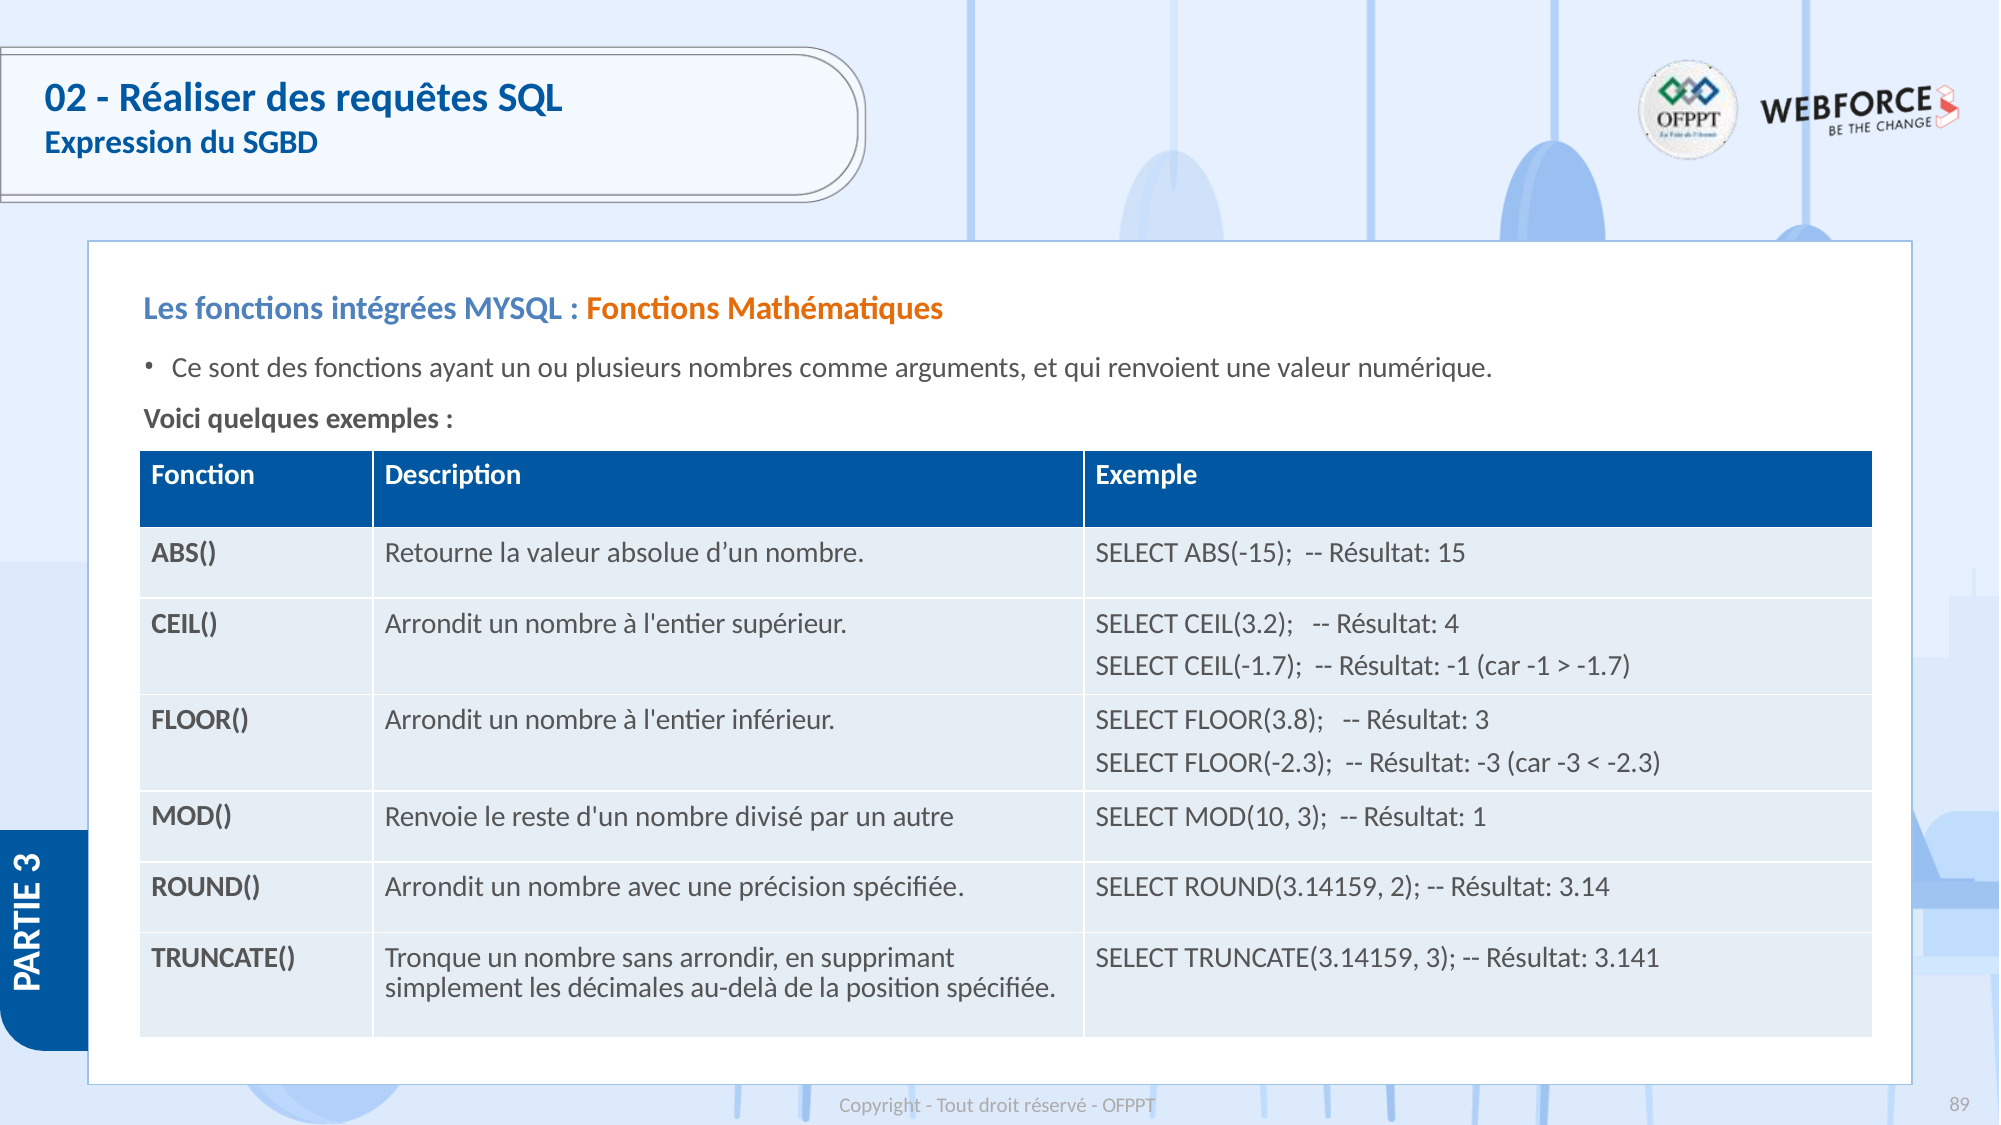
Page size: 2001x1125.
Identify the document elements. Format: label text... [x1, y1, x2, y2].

text_box Les fonctions intégrées MYSQL : Fonctions Mathématiques Ce sont des fonctions ayant un ou plusieurs nombres comme arguments, et qui renvoient une valeur numérique. Voici quelques exemples : [141, 284, 1686, 434]
table_cell SELECT FLOOR(3.8); -- Résultat: 3 SELECT FLOOR(-2.3); -- Résultat: -3 (car -3 < -2.3) [1085, 695, 1872, 790]
text_box PARTIE 3 [0, 830, 88, 1008]
title 02 - Réaliser des requêtes SQL Expression du SGBD [42, 67, 1958, 258]
table_cell SELECT CEIL(3.2); -- Résultat: 4 SELECT CEIL(-1.7); -- Résultat: -1 (car -1 > -1.7) [1085, 599, 1872, 694]
table_header Exemple [1085, 451, 1872, 527]
table_header Fonction [140, 451, 372, 527]
slide_number 89 [1943, 1094, 1990, 1125]
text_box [1634, 56, 1967, 164]
table_cell TRUNCATE() [140, 933, 372, 1037]
table_cell Arrondit un nombre avec une précision spécifiée. [374, 863, 1083, 932]
table_cell Renvoie le reste d'un nombre divisé par un autre [374, 792, 1083, 861]
table_cell Arrondit un nombre à l'entier supérieur. [374, 599, 1083, 694]
picture [0, 0, 1999, 1125]
table_cell ROUND() [140, 863, 372, 932]
table_cell Arrondit un nombre à l'entier inférieur. [374, 695, 1083, 790]
table_cell SELECT MOD(10, 3); -- Résultat: 1 [1085, 792, 1872, 861]
table_cell SELECT ROUND(3.14159, 2); -- Résultat: 3.14 [1085, 863, 1872, 932]
table_cell SELECT ABS(-15); -- Résultat: 15 [1085, 528, 1872, 597]
table_cell MOD() [140, 792, 372, 861]
footer Copyright - Tout droit réservé - OFPPT [837, 1094, 1164, 1125]
table_header Description [374, 451, 1083, 527]
table_cell ABS() [140, 528, 372, 597]
table_cell CEIL() [140, 599, 372, 694]
table_cell Tronque un nombre sans arrondir, en supprimant simplement les décimales au-delà de la position spécifiée. [374, 933, 1083, 1037]
table_cell SELECT TRUNCATE(3.14159, 3); -- Résultat: 3.141 [1085, 933, 1872, 1037]
table_cell Retourne la valeur absolue d’un nombre. [374, 528, 1083, 597]
table_cell FLOOR() [140, 695, 372, 790]
